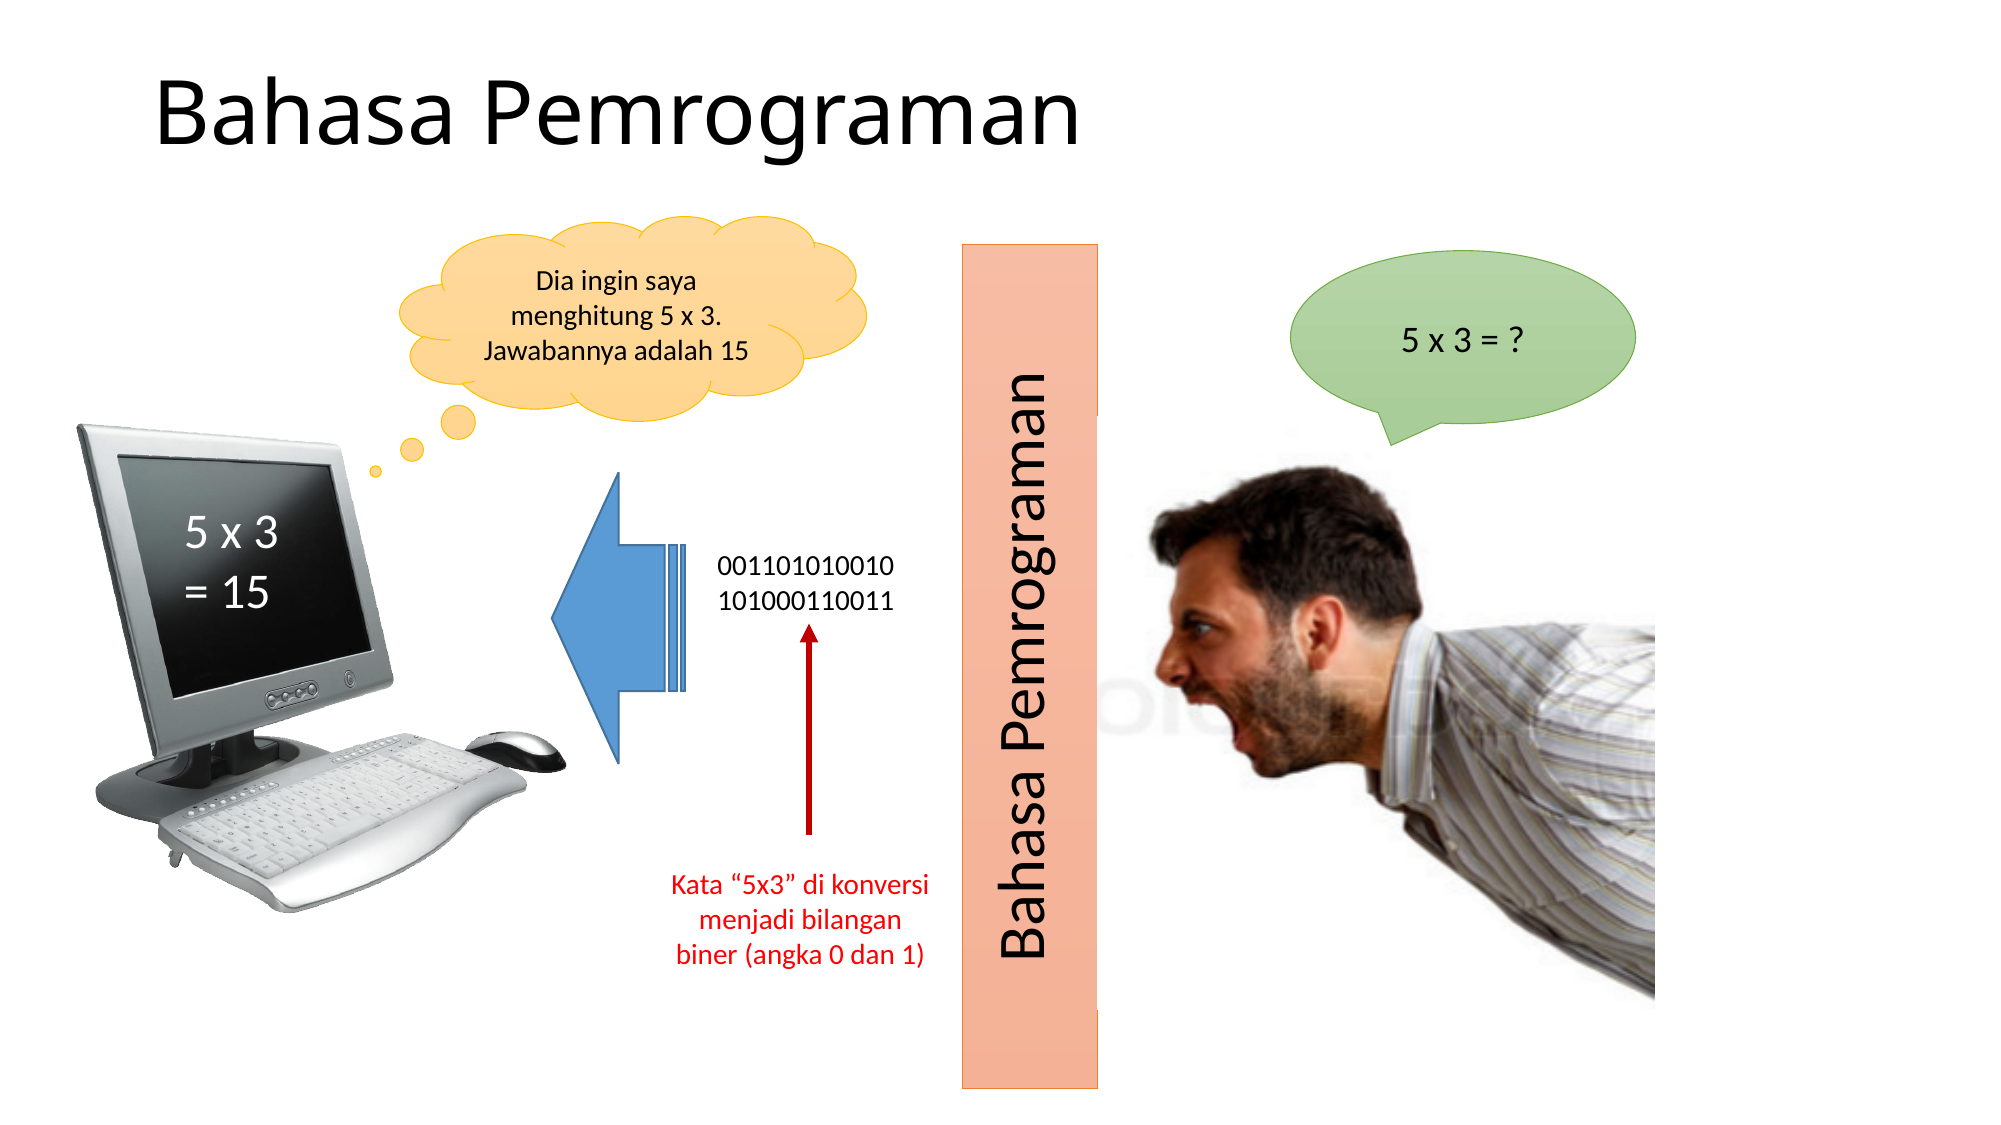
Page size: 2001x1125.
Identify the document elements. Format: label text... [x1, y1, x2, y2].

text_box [74, 215, 1655, 1089]
title Bahasa Pemrograman [137, 59, 1863, 171]
